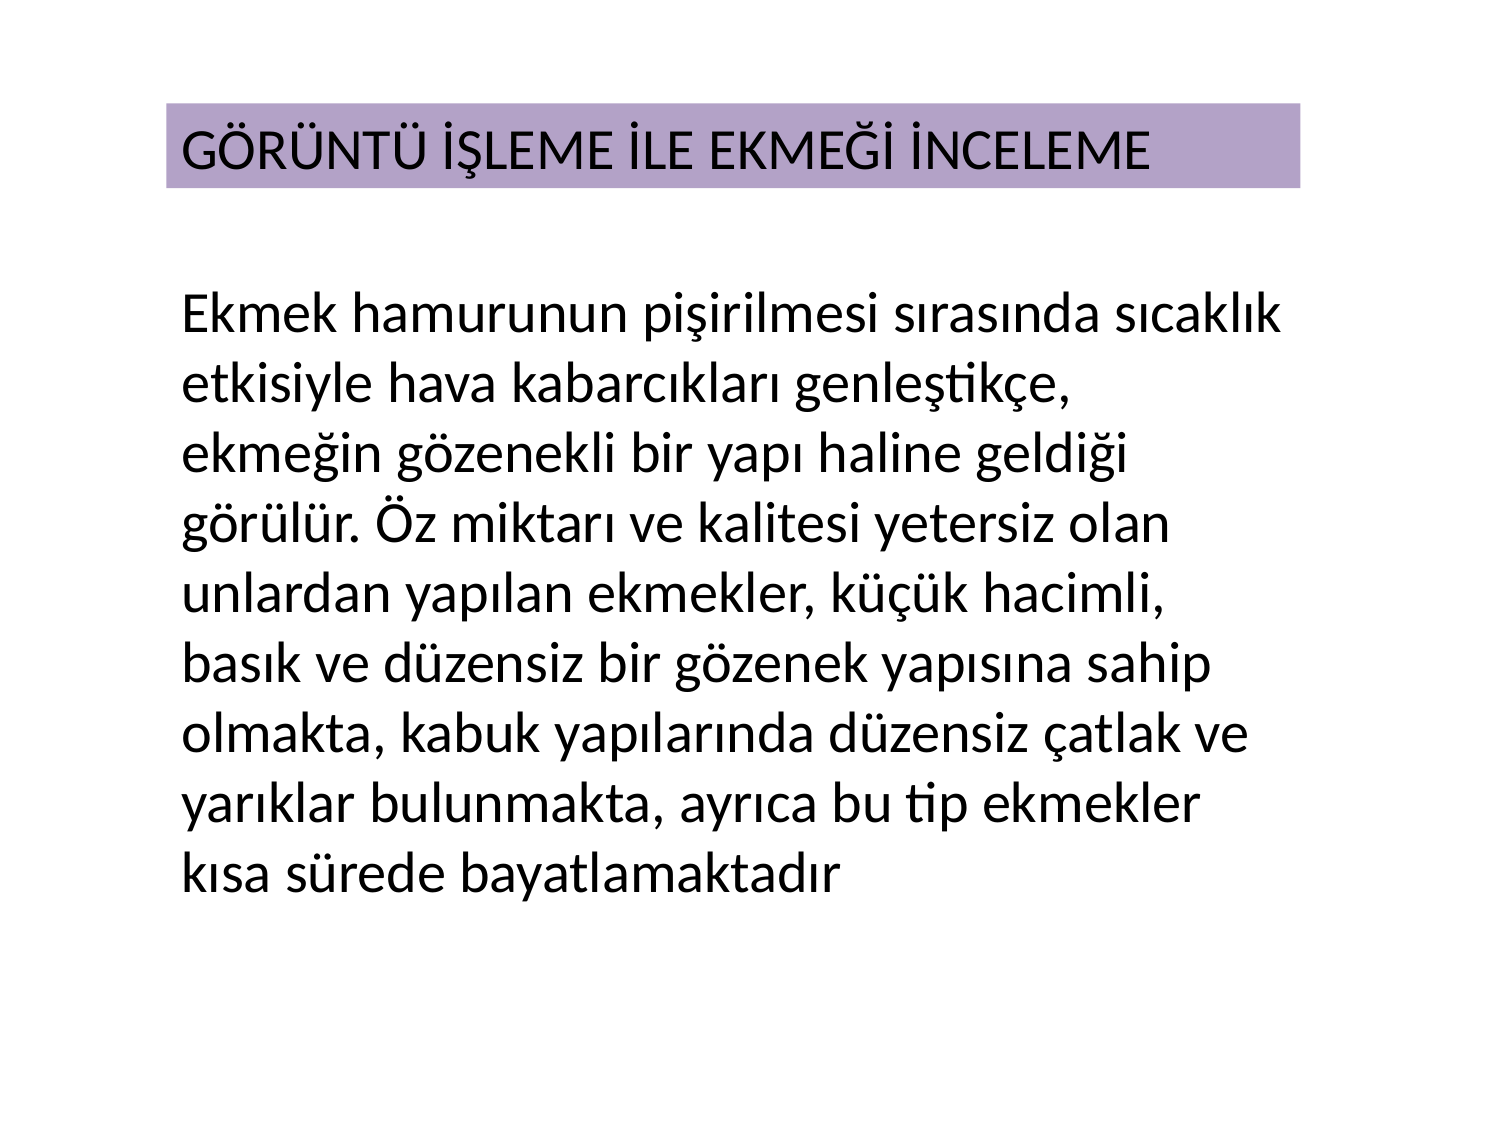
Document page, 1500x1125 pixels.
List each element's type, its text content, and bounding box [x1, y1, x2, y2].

text_box GÖRÜNTÜ İŞLEME İLE EKMEĞİ İNCELEME [166, 103, 1301, 189]
text_box Ekmek hamurunun pişirilmesi sırasında sıcaklık etkisiyle hava kabarcıkları genleştikçe, ekmeğin gözenekli bir yapı haline geldiği görülür. Öz miktarı ve kalitesi yetersiz olan unlardan yapılan ekmekler, küçük hacimli, basık ve düzensiz bir gözenek yapısına sahip olmakta, kabuk yapılarında düzensiz çatlak ve yarıklar bulunmakta, ayrıca bu tip ekmekler kısa sürede bayatlamaktadır [166, 267, 1301, 912]
